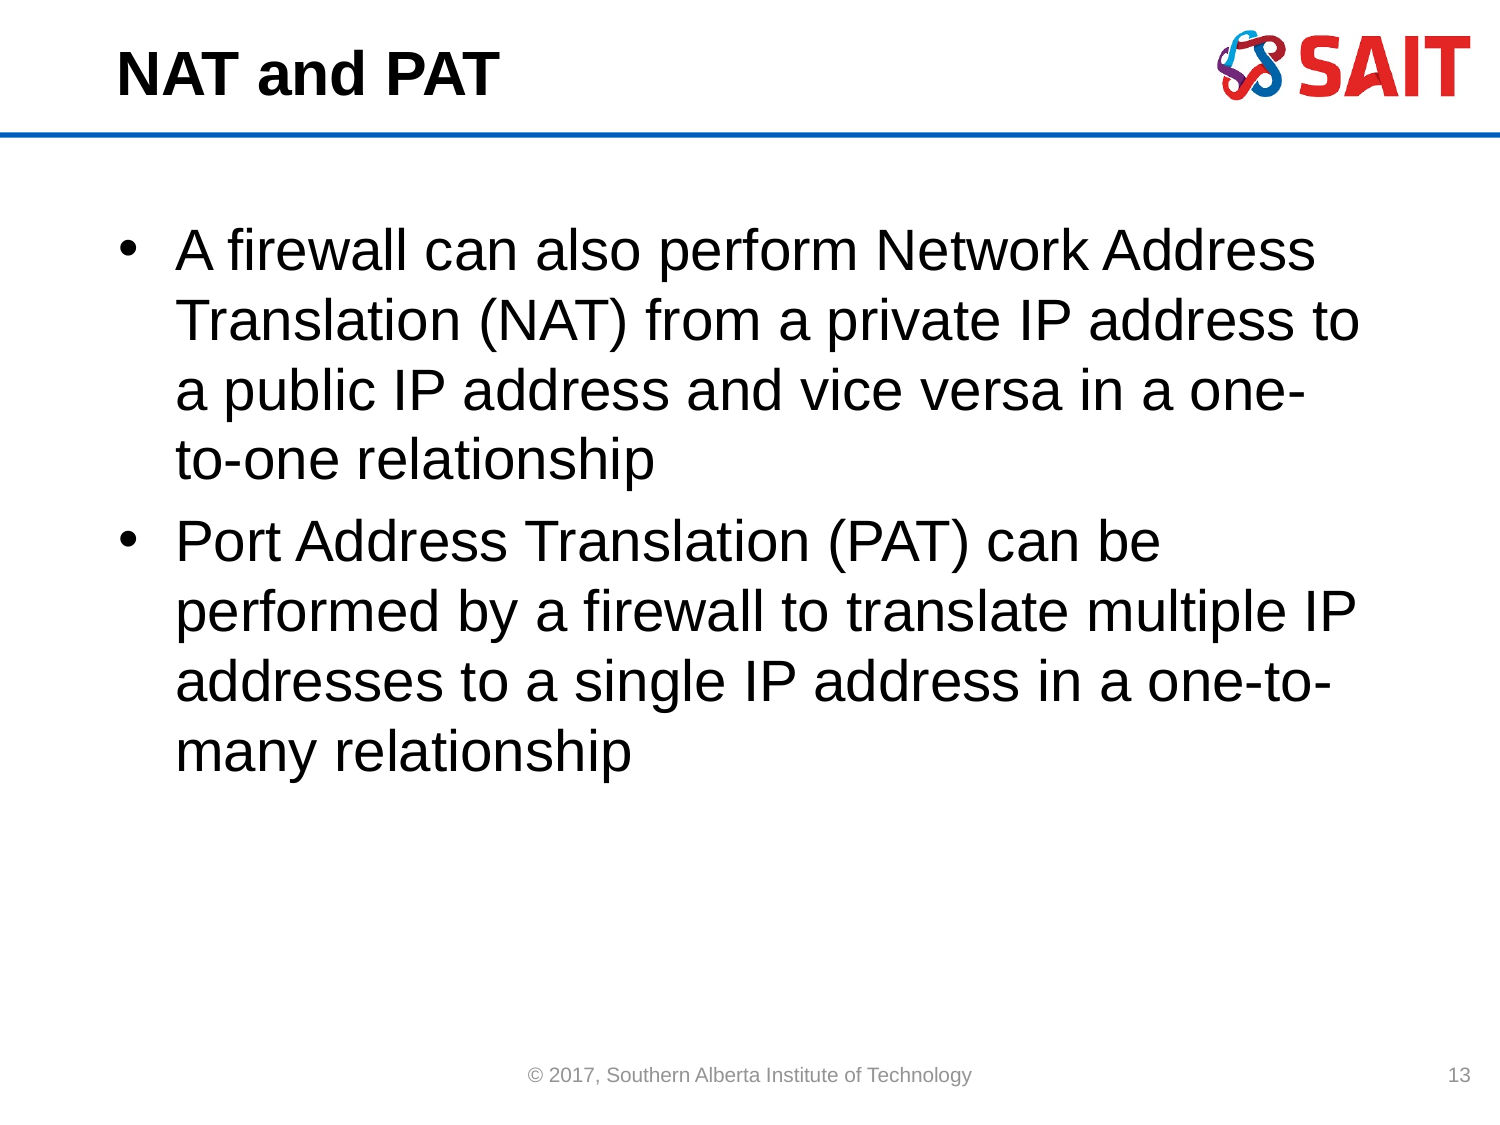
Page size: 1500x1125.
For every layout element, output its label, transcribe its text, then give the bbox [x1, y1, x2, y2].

picture [1187, 0, 1500, 130]
title NAT and PAT [101, 25, 1200, 129]
list A firewall can also perform Network Address Translation (NAT) from a private IP address to a public IP address and vice versa in a one-to-one relationship Port Address Translation (PAT) can be performed by a firewall to translate multiple IP addresses to a single IP address in a one-to-many relationship [104, 204, 1391, 1020]
